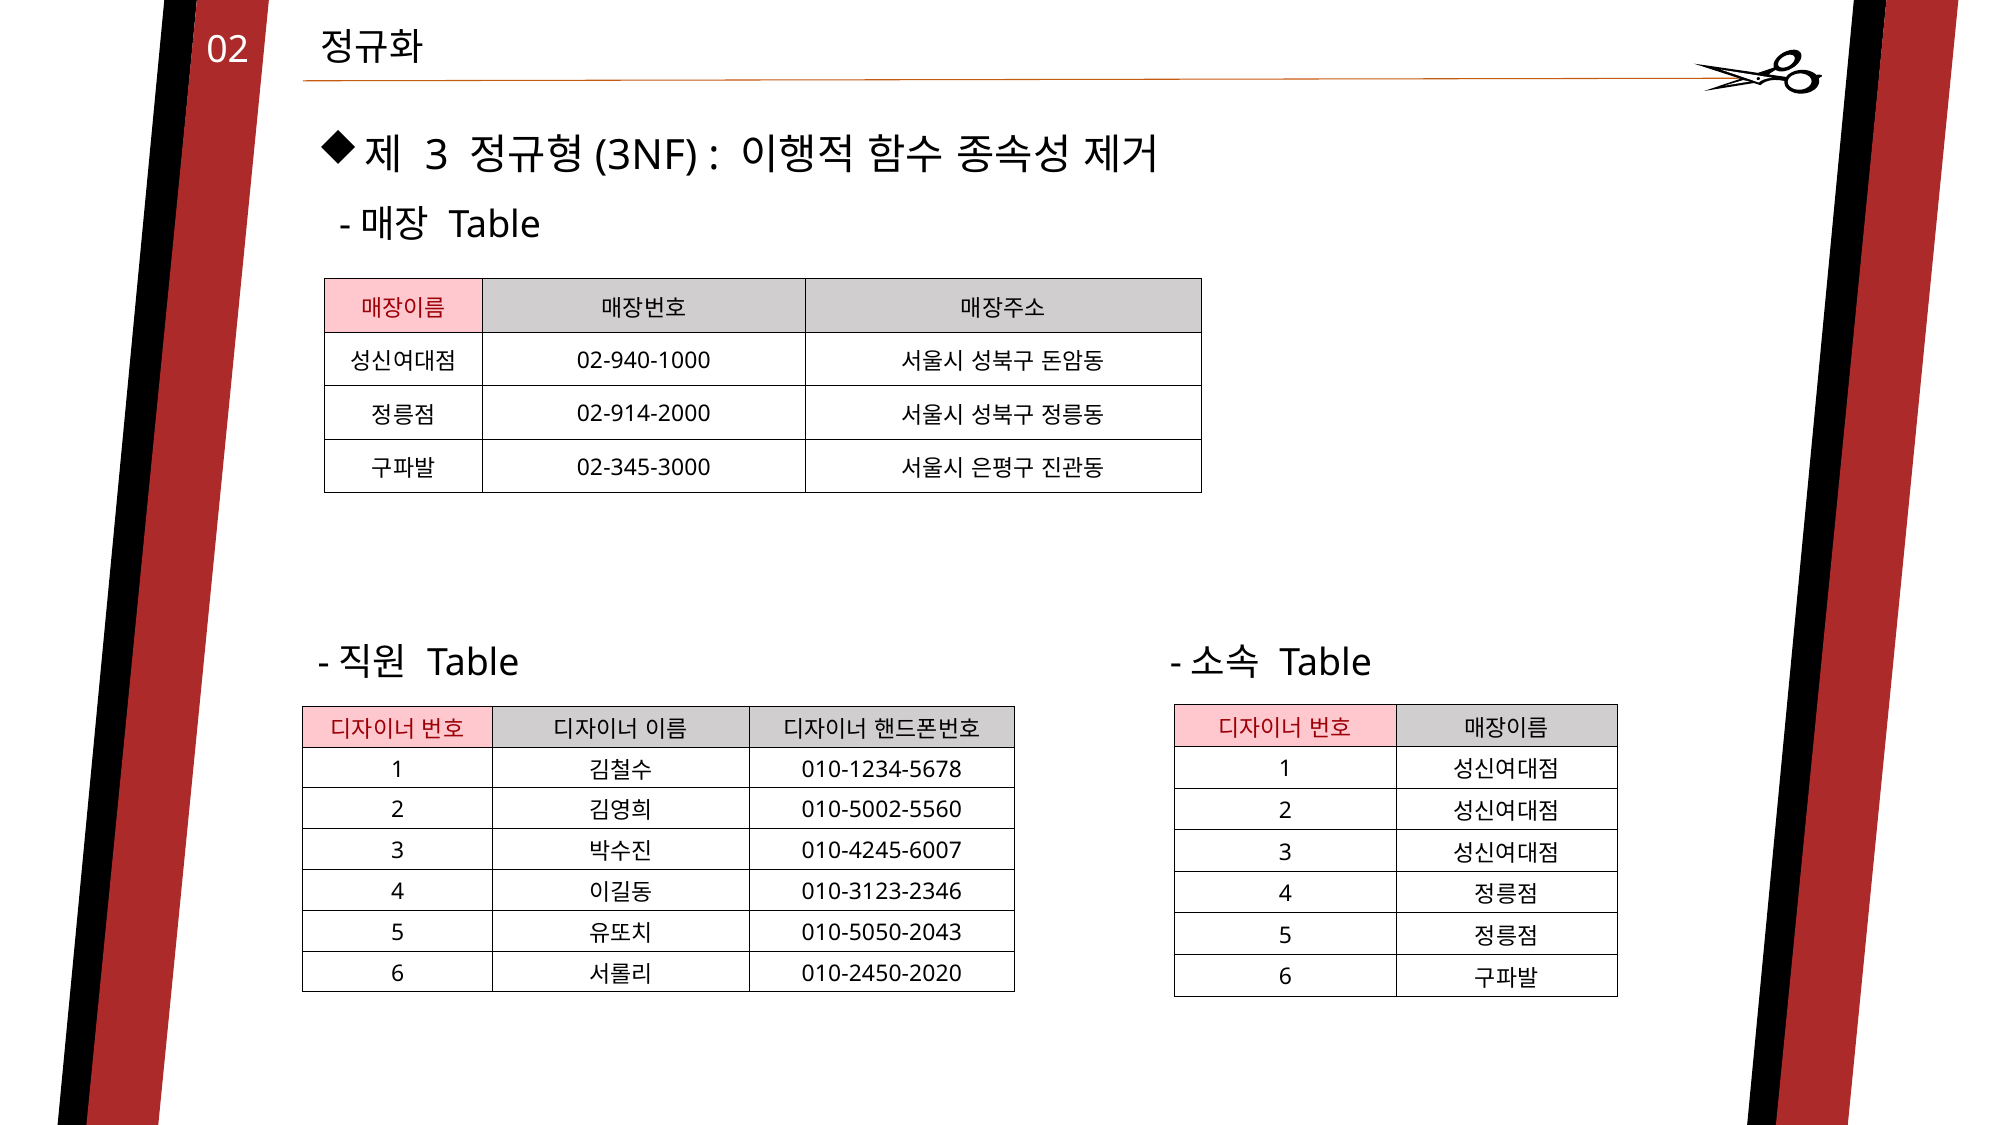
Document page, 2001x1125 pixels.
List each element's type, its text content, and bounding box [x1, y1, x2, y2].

table_header 매장이름 [1397, 705, 1617, 746]
table_cell 010-2450-2020 [750, 952, 1014, 991]
text_box -직원 Table [302, 630, 886, 691]
table_cell 서롤리 [493, 952, 749, 991]
table_cell 서울시 성북구 돈암동 [806, 333, 1201, 385]
table_cell 1 [1175, 747, 1396, 788]
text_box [1747, 0, 1959, 1125]
table_cell 6 [1175, 955, 1396, 996]
table_header 디자이너 핸드폰번호 [750, 707, 1014, 747]
table_cell 서울시 은평구 진관동 [806, 440, 1201, 492]
table_cell 정릉점 [1397, 913, 1617, 954]
table_cell 정릉점 [325, 386, 482, 439]
table_cell 02-345-3000 [483, 440, 805, 492]
text_box -매장 Table [324, 193, 907, 253]
table_header 디자이너 번호 [1175, 705, 1396, 746]
table_cell 김영희 [493, 788, 749, 828]
table_cell 010-1234-5678 [750, 748, 1014, 787]
table_cell 02-940-1000 [483, 333, 805, 385]
table_cell 5 [1175, 913, 1396, 954]
table_cell 010-4245-6007 [750, 829, 1014, 869]
table_cell 1 [303, 748, 492, 787]
table_cell 010-5002-5560 [750, 788, 1014, 828]
table_header 디자이너 번호 [303, 707, 492, 747]
text_box 정규화 [305, 16, 439, 76]
table_cell 4 [1175, 872, 1396, 912]
table_cell 2 [1175, 789, 1396, 829]
table_cell 010-3123-2346 [750, 870, 1014, 910]
table_cell 박수진 [493, 829, 749, 869]
table_cell 서울시 성북구 정릉동 [806, 386, 1201, 439]
table_header 매장이름 [325, 279, 482, 332]
text_box 제 3 정규형(3NF) : 이행적 함수 종속성 제거 [302, 120, 1202, 186]
table_cell 성신여대점 [1397, 830, 1617, 871]
table_cell 김철수 [493, 748, 749, 787]
table_cell 정릉점 [1397, 872, 1617, 912]
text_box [1702, 33, 1814, 118]
table_cell 2 [303, 788, 492, 828]
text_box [57, 0, 269, 1125]
table_cell 구파발 [325, 440, 482, 492]
table_header 디자이너 이름 [493, 707, 749, 747]
table_cell 성신여대점 [1397, 789, 1617, 829]
table_cell 4 [303, 870, 492, 910]
table_cell 성신여대점 [325, 333, 482, 385]
table_header 매장주소 [806, 279, 1201, 332]
table_cell 구파발 [1397, 955, 1617, 996]
text_box -소속 Table [1155, 630, 1738, 691]
table_cell 3 [1175, 830, 1396, 871]
table_cell 3 [303, 829, 492, 869]
table_cell 이길동 [493, 870, 749, 910]
table_cell 02-914-2000 [483, 386, 805, 439]
table_cell 유또치 [493, 911, 749, 951]
table_cell 010-5050-2043 [750, 911, 1014, 951]
table_header 매장번호 [483, 279, 805, 332]
table_cell 5 [303, 911, 492, 951]
table_cell 6 [303, 952, 492, 991]
table_cell 성신여대점 [1397, 747, 1617, 788]
